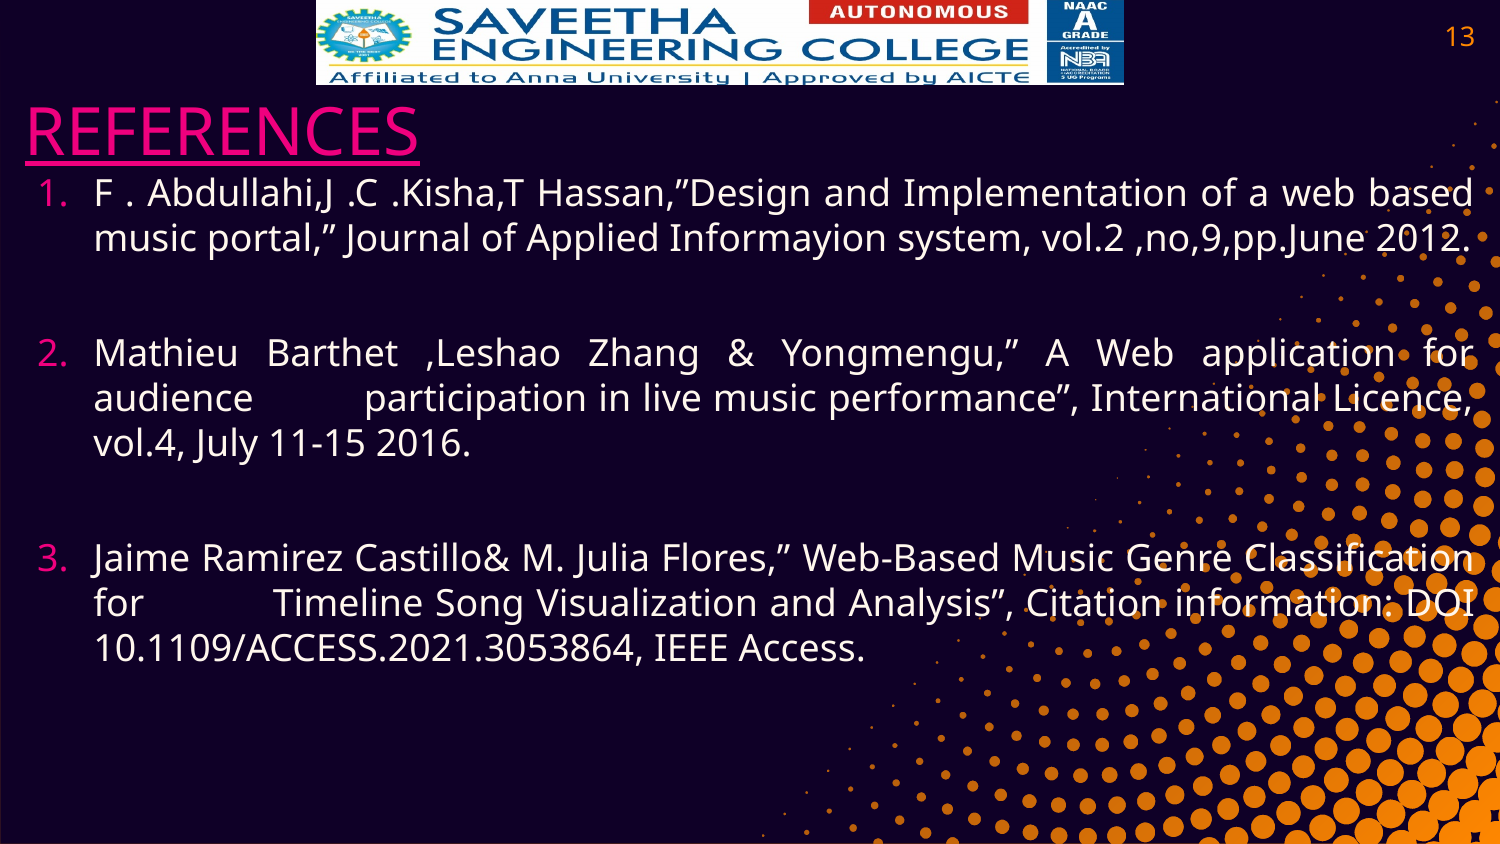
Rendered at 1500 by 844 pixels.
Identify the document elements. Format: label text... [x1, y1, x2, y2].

list F . Abdullahi,J .C .Kisha,T Hassan,”Design and Implementation of a web based music portal,” Journal of Applied Informayion system, vol.2 ,no,9,pp.June 2012. Mathieu Barthet ,Leshao Zhang & Yongmengu,” A Web application for audience participation in live music performance”, International Licence, vol.4, July 11-15 2016. Jaime Ramirez Castillo& M. Julia Flores,” Web-Based Music Genre Classification for Timeline Song Visualization and Analysis”, Citation information: DOI 10.1109/ACCESS.2021.3053864, IEEE Access. [24, 169, 1476, 796]
title REFERENCES [24, 70, 1051, 169]
picture [315, 0, 1125, 86]
slide_number 13 [1385, 5, 1476, 71]
